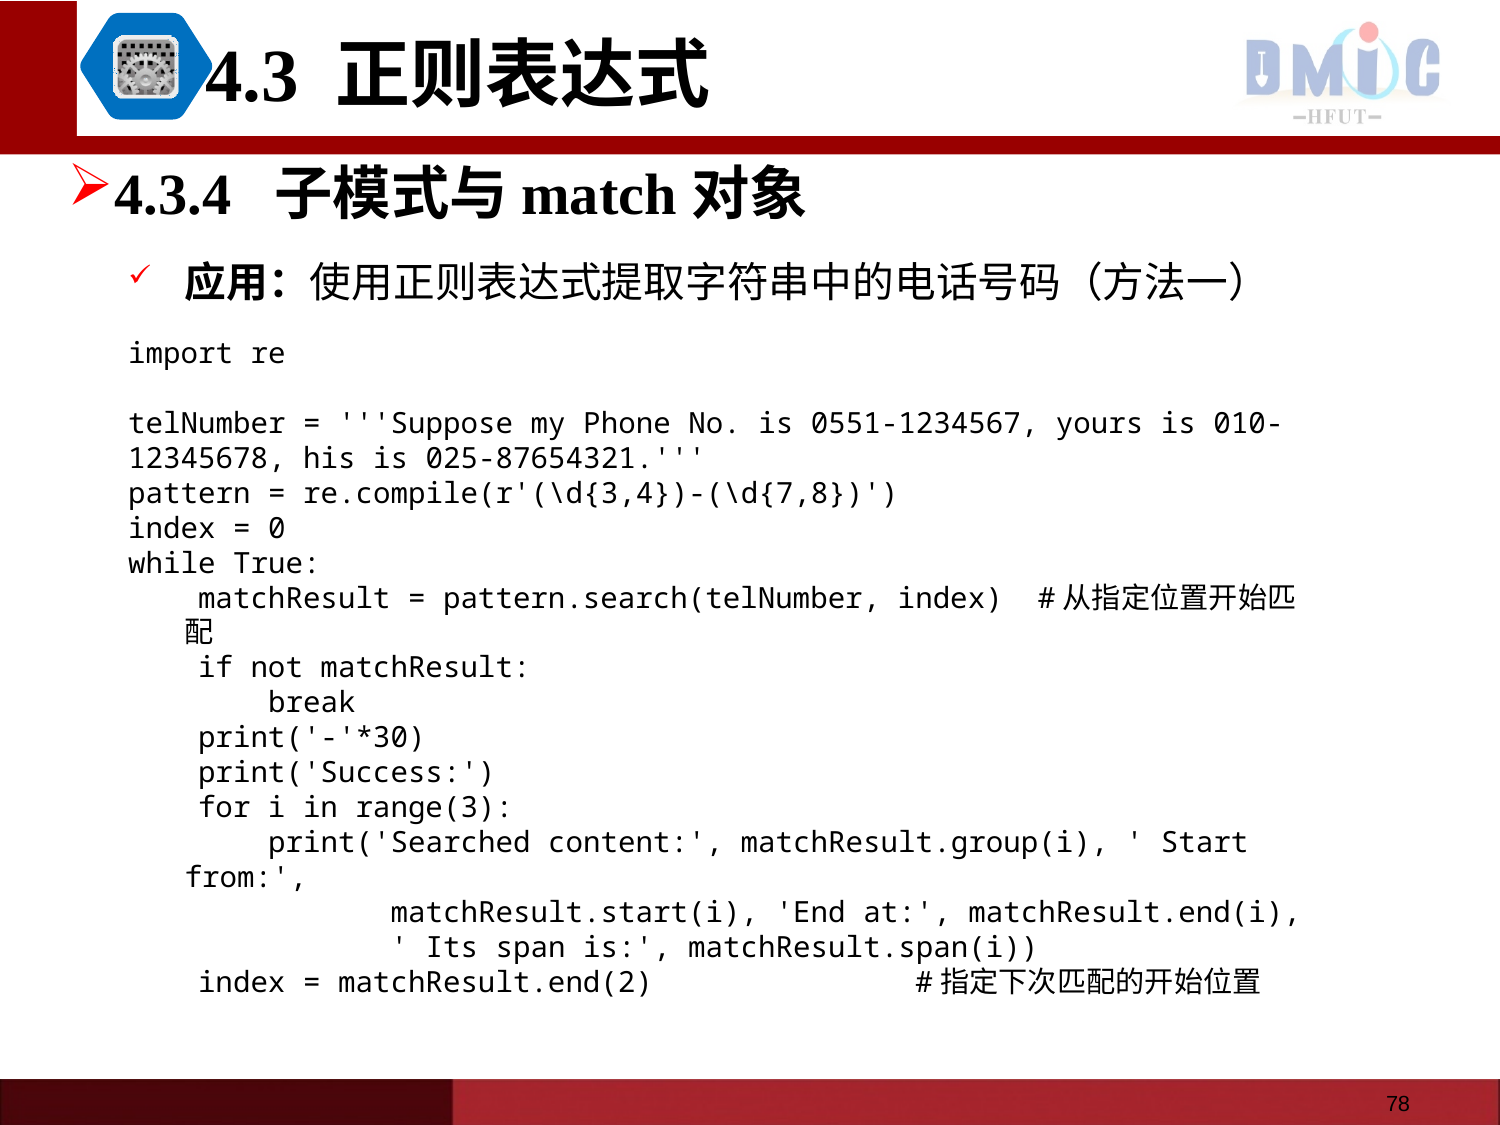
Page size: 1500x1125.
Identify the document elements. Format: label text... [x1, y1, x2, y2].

picture [0, 1079, 1500, 1125]
text_box 4.3.4 子模式与match对象 [53, 149, 981, 234]
slide_number 78 [1074, 1081, 1425, 1119]
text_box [79, 12, 822, 126]
list 应用：使用正则表达式提取字符串中的电话号码（方法一） import re telNumber = '''Suppose my Phone No. is 0551-1234567, yours is 010-12345678, his is 025-87654321.''' pattern = re.compile(r'(\d{3,4})-(\d{7,8})') index = 0 while True: matchResult = pattern.search(telNumber, index) #从指定位置开始匹配 if not matchResult: break print('-'*30) print('Success:') for i in range(3): print('Searched content:', matchResult.group(i), ' Start from:', matchResult.start(i), 'End at:', matchResult.end(i), ' Its span is:', matchResult.span(i)) index = matchResult.end(2) #指定下次匹配的开始位置 [112, 258, 1326, 894]
